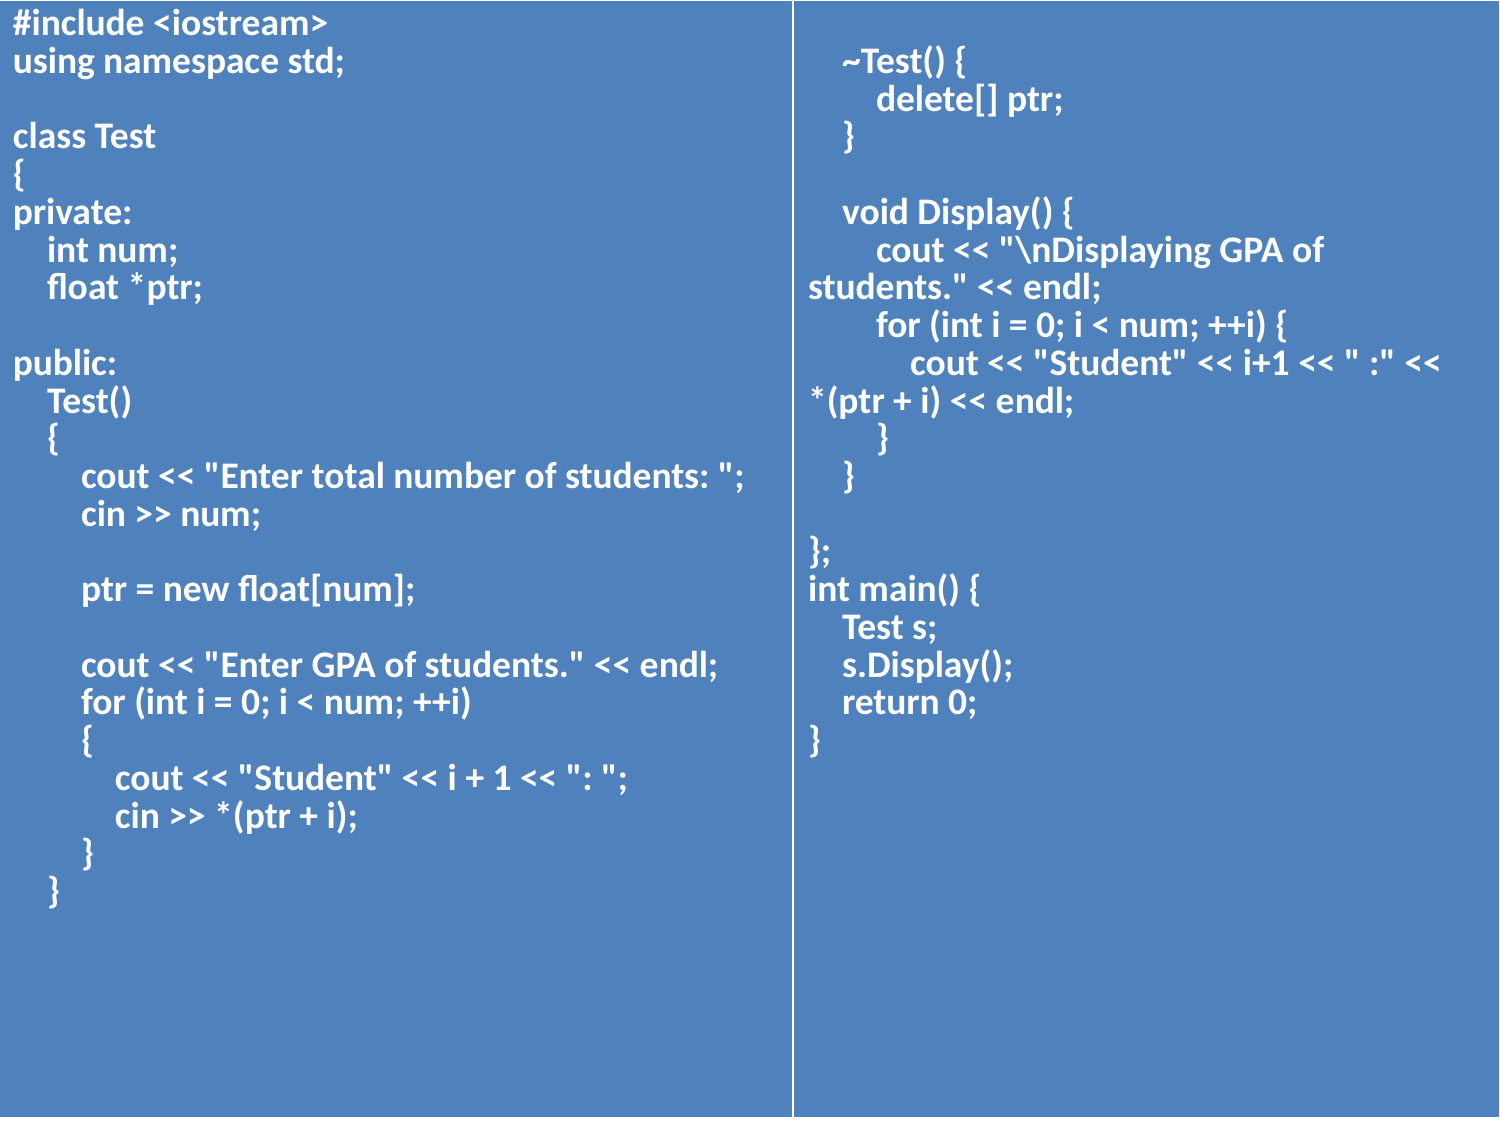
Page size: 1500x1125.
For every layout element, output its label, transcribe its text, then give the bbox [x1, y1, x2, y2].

table_header #include <iostream> using namespace std; class Test { private: int num; float *ptr; public: Test() { cout << "Enter total number of students: "; cin >> num; ptr = new float[num]; cout << "Enter GPA of students." << endl; for (int i = 0; i < num; ++i) { cout << "Student" << i + 1 << ": "; cin >> *(ptr + i); } } [0, 1, 792, 1117]
table_header ~Test() { delete[] ptr; } void Display() { cout << "\nDisplaying GPA of students." << endl; for (int i = 0; i < num; ++i) { cout << "Student" << i+1 << " :" << *(ptr + i) << endl; } } }; int main() { Test s; s.Display(); return 0; } [794, 1, 1499, 1117]
